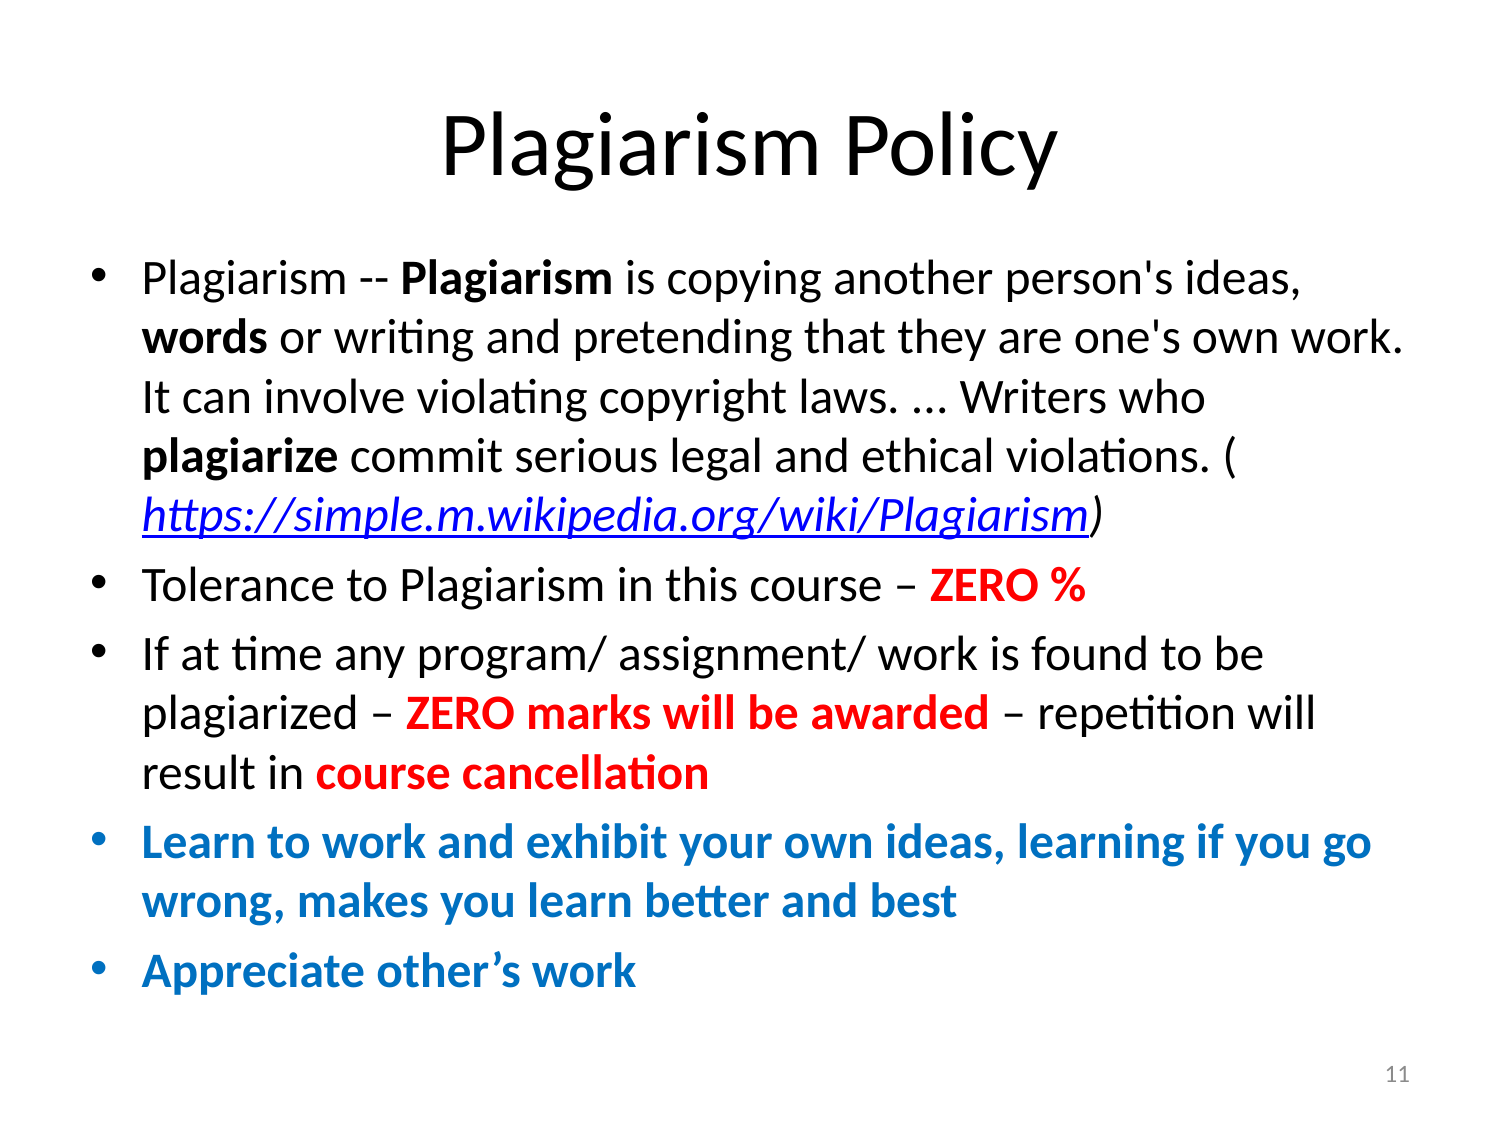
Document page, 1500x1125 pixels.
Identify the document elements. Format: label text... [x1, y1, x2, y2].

slide_number 11 [1074, 1042, 1425, 1103]
list Plagiarism -- Plagiarism is copying another person's ideas, words or writing and pretending that they are one's own work. It can involve violating copyright laws. ... Writers who plagiarize commit serious legal and ethical violations. (https://simple.m.wikipedia.org/wiki/Plagiarism) Tolerance to Plagiarism in this course – ZERO % If at time any program/ assignment/ work is found to be plagiarized – ZERO marks will be awarded – repetition will result in course cancellation Learn to work and exhibit your own ideas, learning if you go wrong, makes you learn better and best Appreciate other’s work [75, 237, 1425, 1005]
title Plagiarism Policy [75, 45, 1425, 233]
